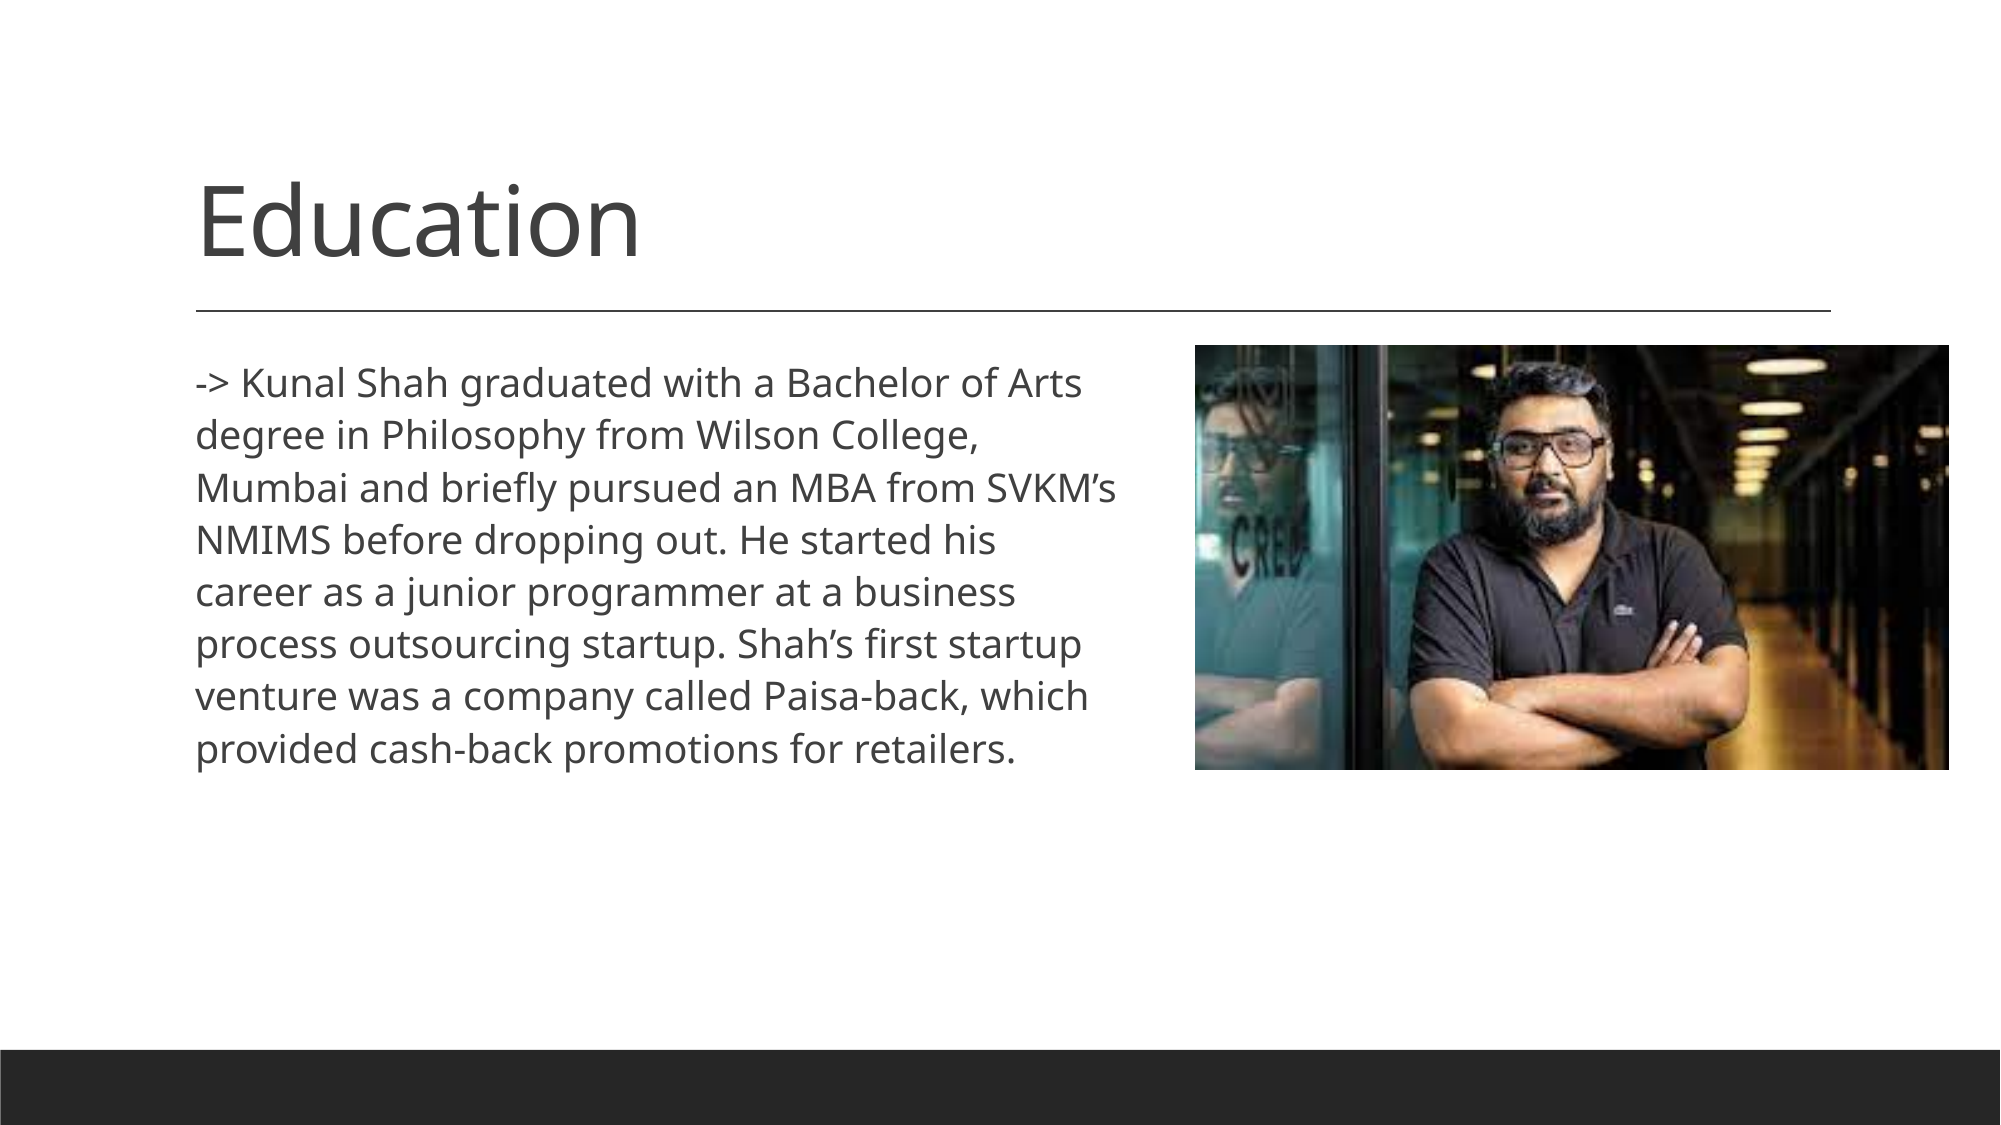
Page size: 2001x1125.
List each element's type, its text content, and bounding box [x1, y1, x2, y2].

picture [1194, 345, 1949, 771]
list -> Kunal Shah graduated with a Bachelor of Arts degree in Philosophy from Wilson College, Mumbai and briefly pursued an MBA from SVKM’s NMIMS before dropping out. He started his career as a junior programmer at a business process outsourcing startup. Shah’s first startup venture was a company called Paisa-back, which provided cash-back promotions for retailers. [180, 345, 1125, 963]
title Education [180, 47, 1830, 285]
